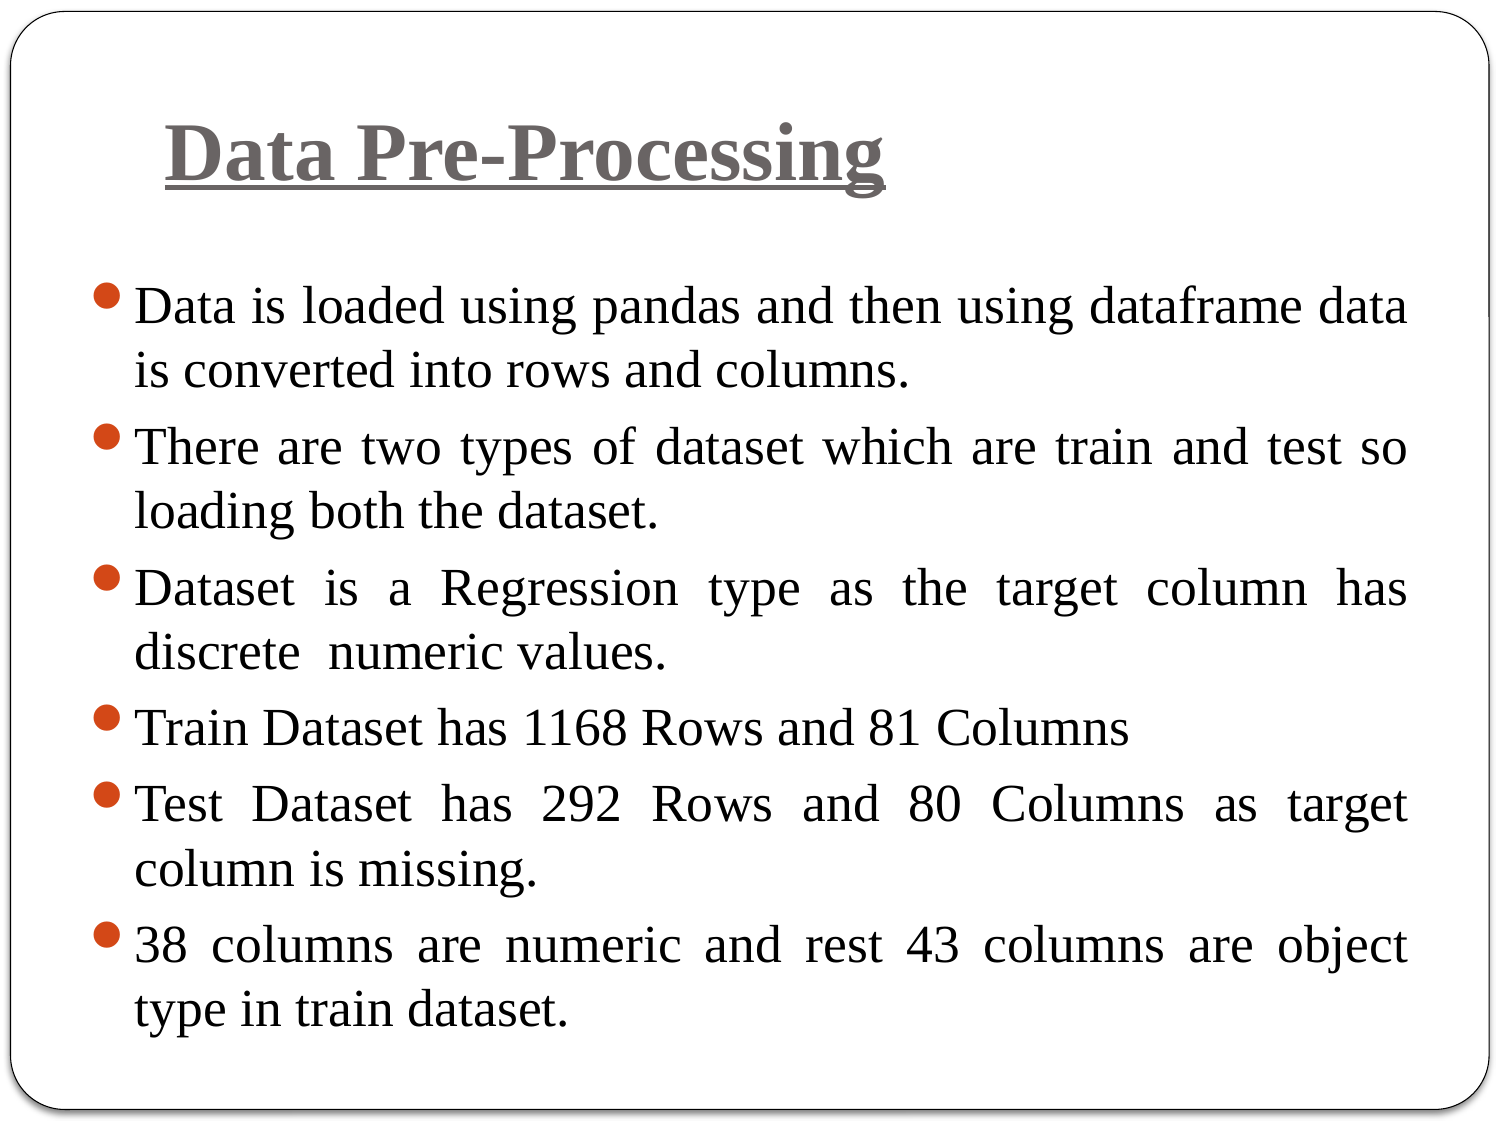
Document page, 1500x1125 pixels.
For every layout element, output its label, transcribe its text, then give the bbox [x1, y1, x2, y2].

list Data is loaded using pandas and then using dataframe data is converted into rows and columns. There are two types of dataset which are train and test so loading both the dataset. Dataset is a Regression type as the target column has discrete numeric values. Train Dataset has 1168 Rows and 81 Columns Test Dataset has 292 Rows and 80 Columns as target column is missing. 38 columns are numeric and rest 43 columns are object type in train dataset. [75, 262, 1425, 1050]
title Data Pre-Processing [150, 45, 1425, 213]
